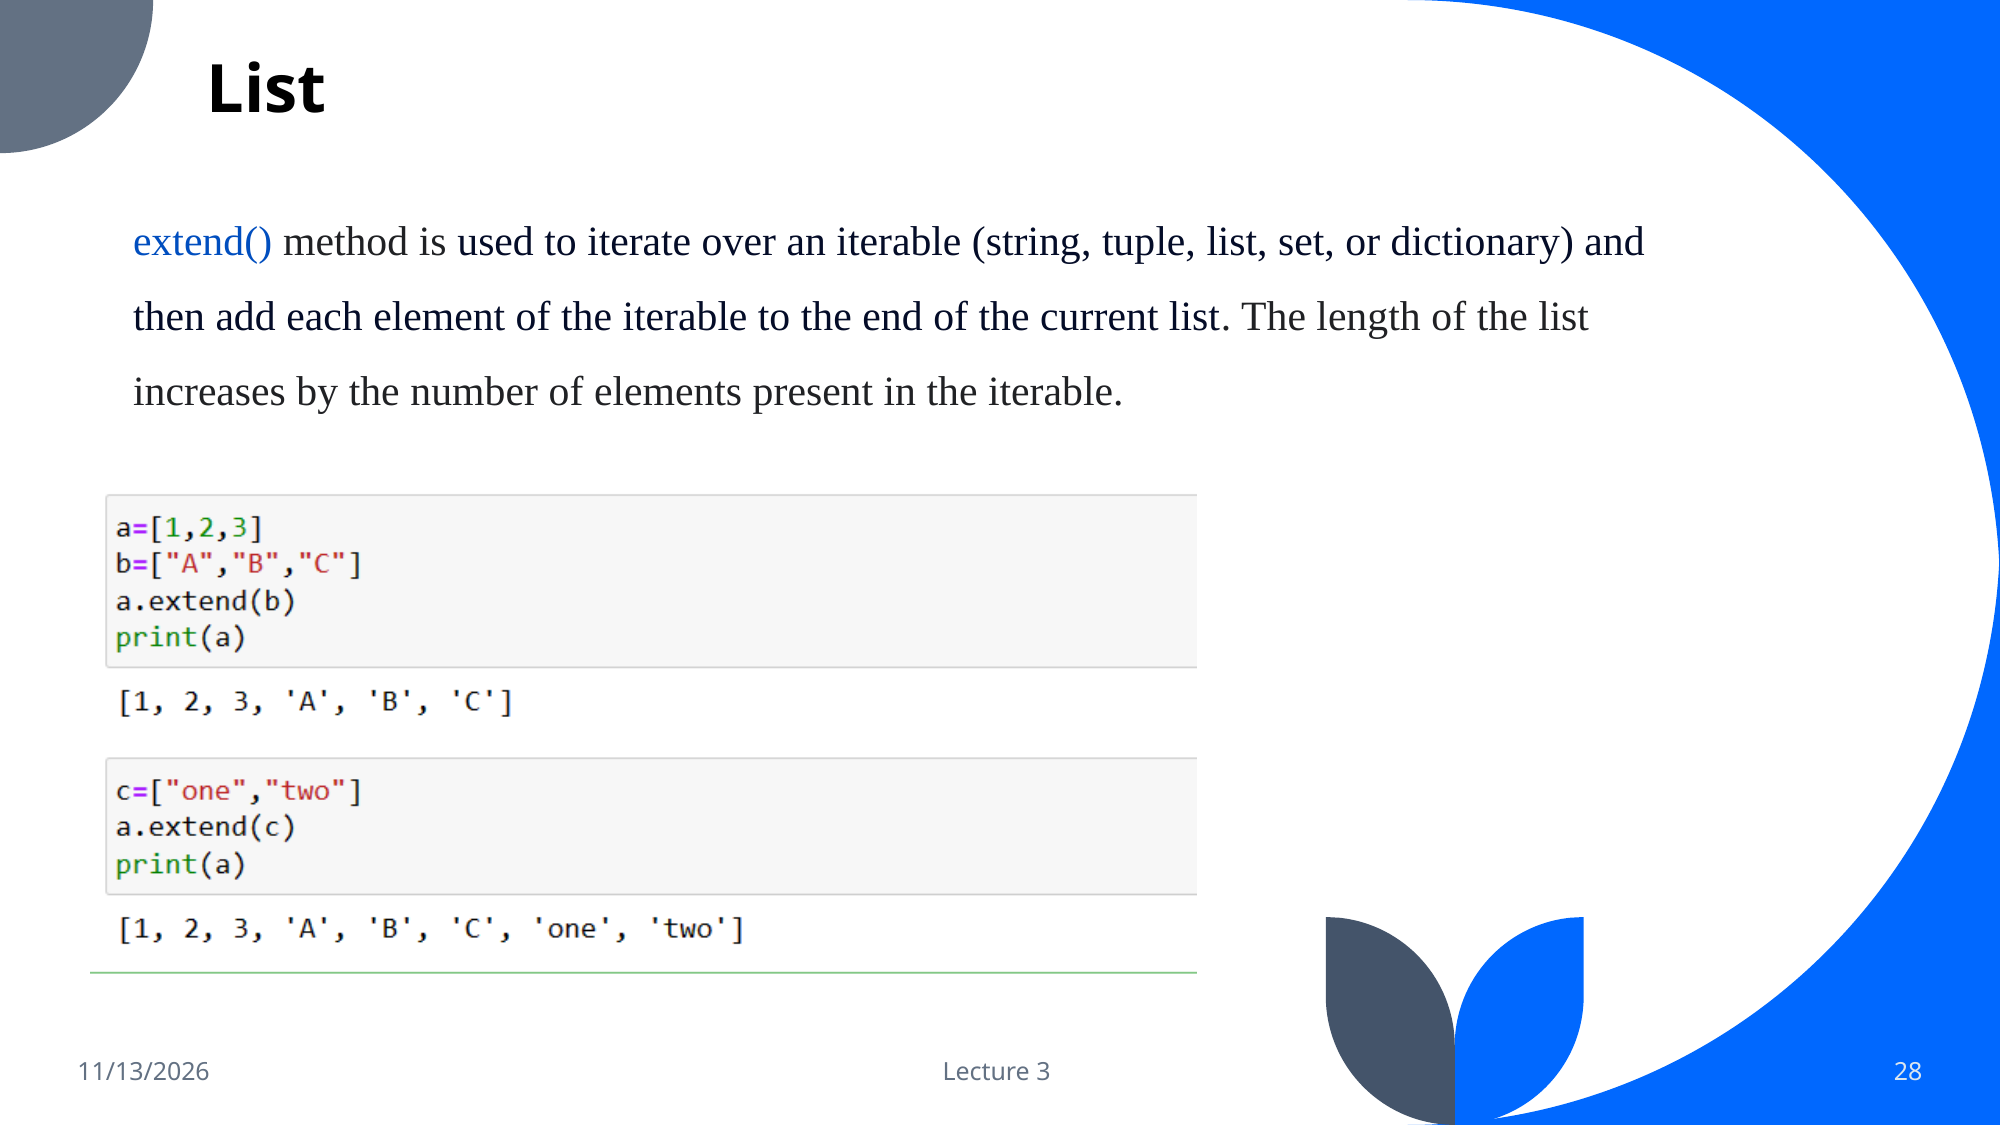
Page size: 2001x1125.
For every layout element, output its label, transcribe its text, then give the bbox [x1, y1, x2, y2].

footer Lecture 3 [662, 1042, 1338, 1103]
text_box List [191, 22, 631, 134]
picture [90, 482, 1197, 977]
text_box extend() method is used to iterate over an iterable (string, tuple, list, set, or dictionary) and then add each element of the iterable to the end of the current list. The length of the list increases by the number of elements present in the iterable. [118, 181, 1741, 422]
slide_number 28 [1665, 1042, 1938, 1103]
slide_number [62, 1042, 513, 1103]
